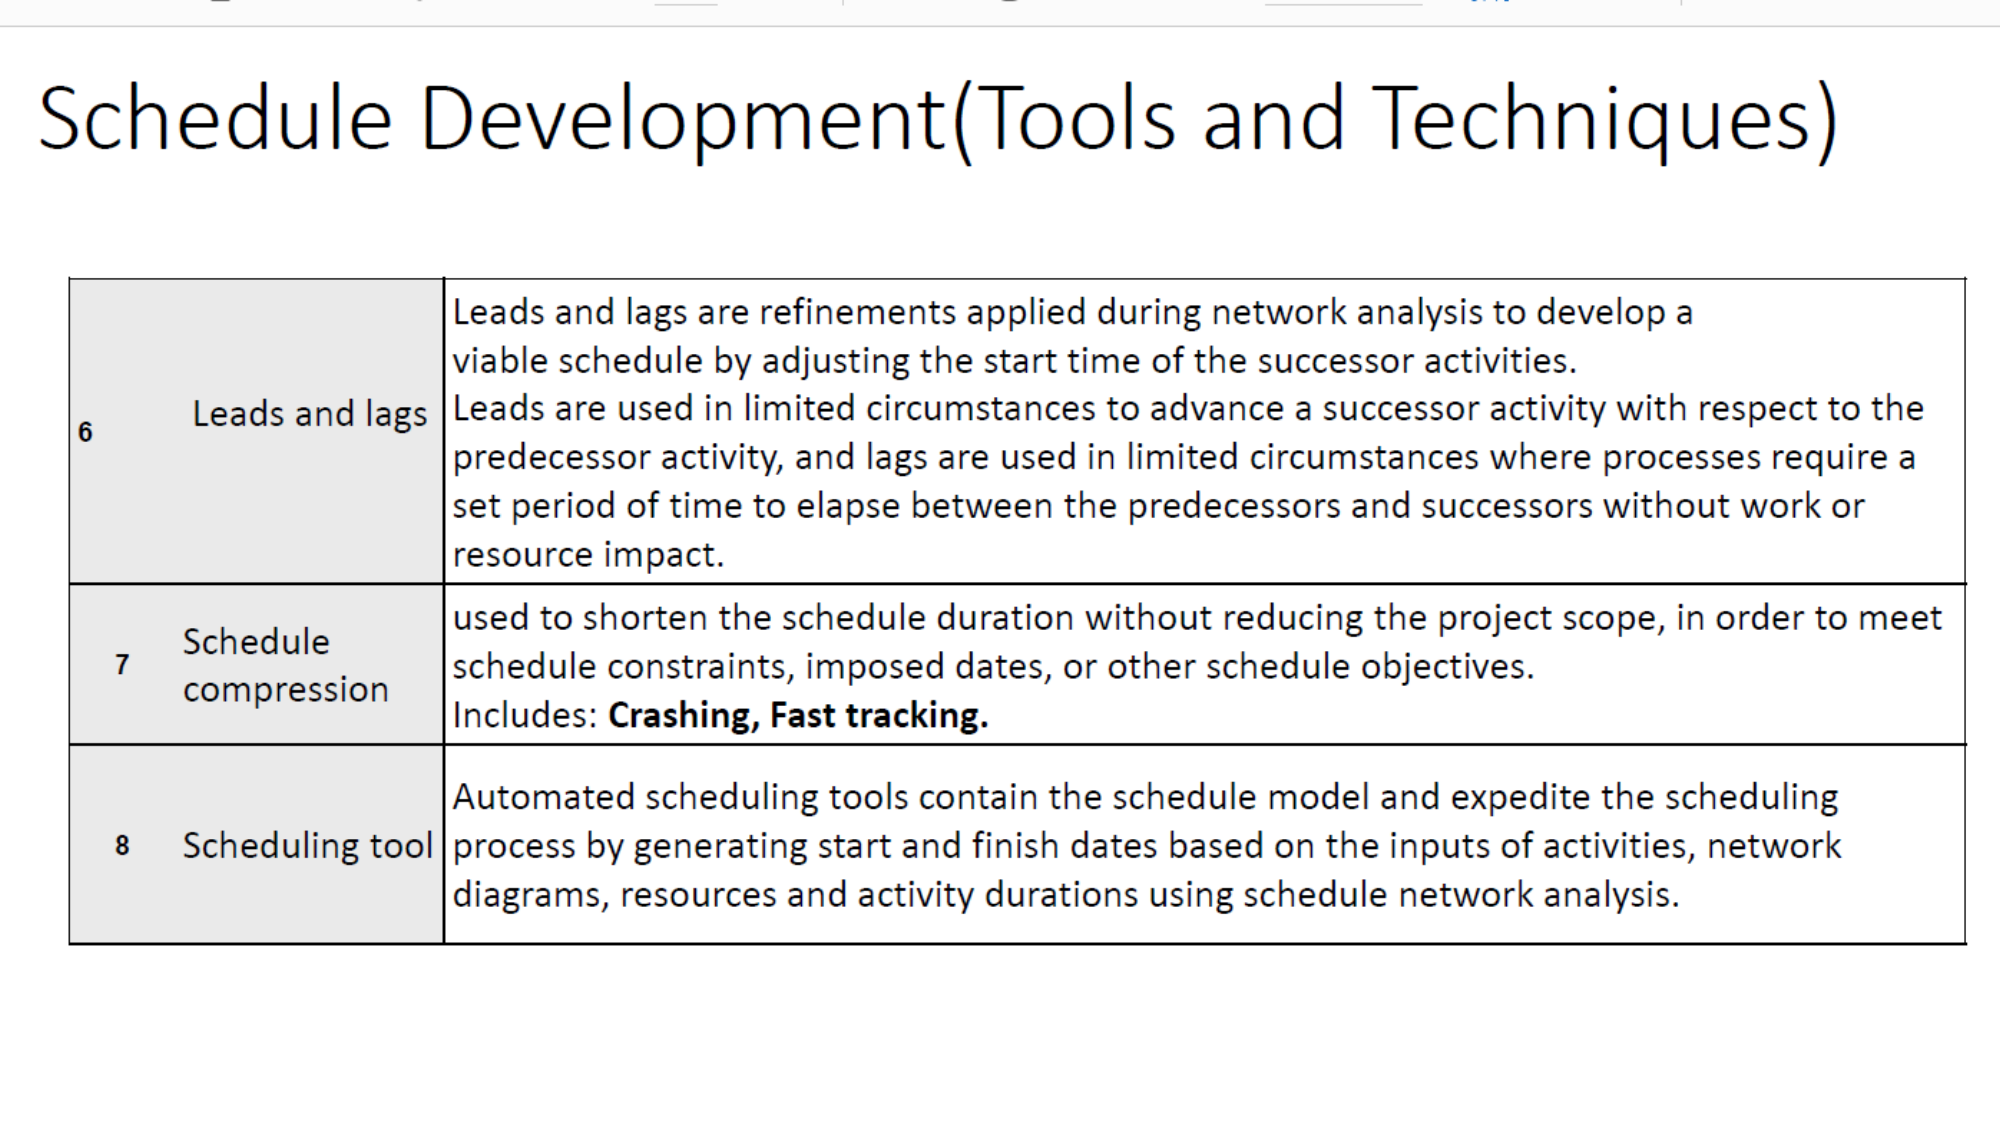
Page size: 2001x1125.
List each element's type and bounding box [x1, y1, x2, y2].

list [0, 0, 2000, 1125]
